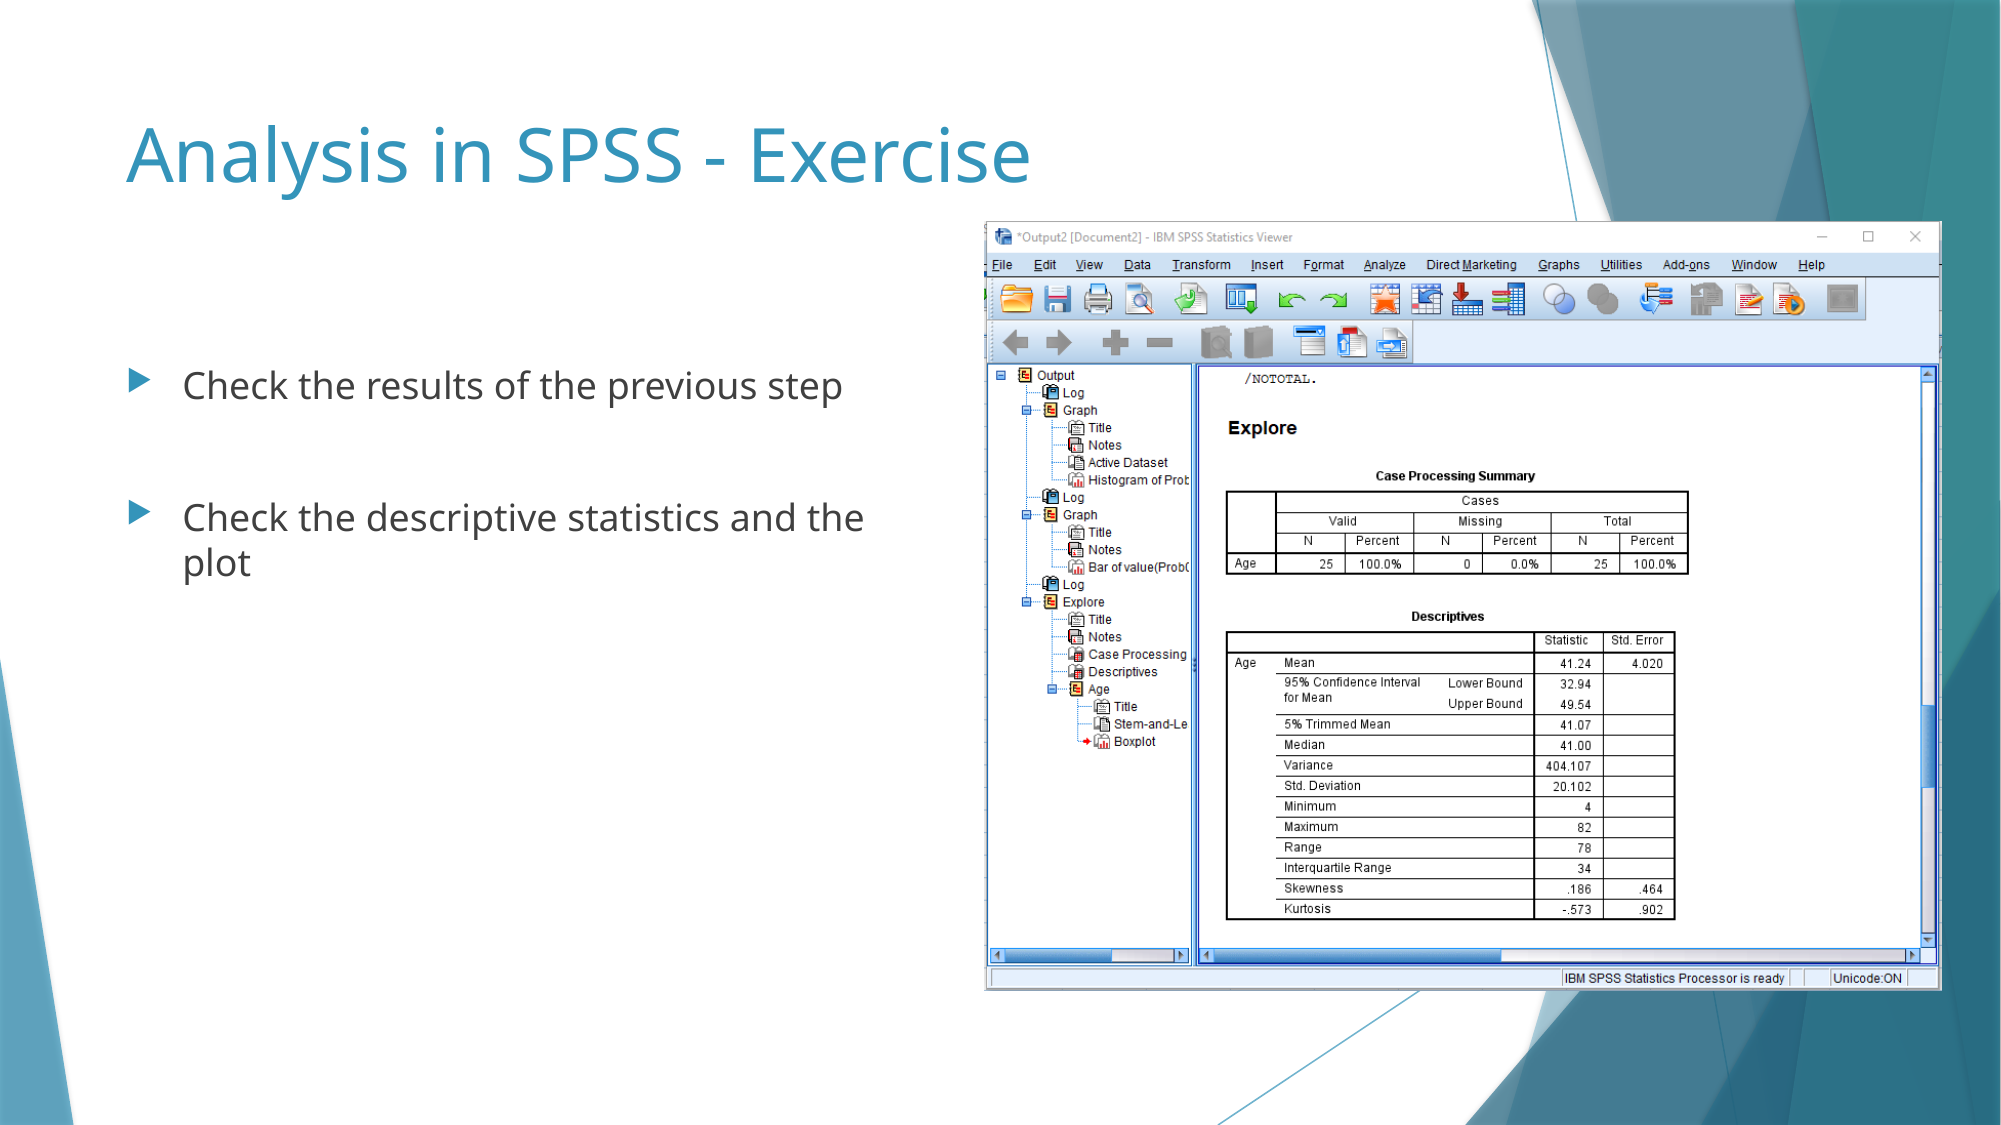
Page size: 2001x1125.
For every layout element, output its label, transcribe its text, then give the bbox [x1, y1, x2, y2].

picture [983, 221, 1943, 992]
title Analysis in SPSS - Exercise [111, 99, 1522, 317]
list Check the results of the previous step Check the descriptive statistics and the plot [111, 354, 896, 992]
